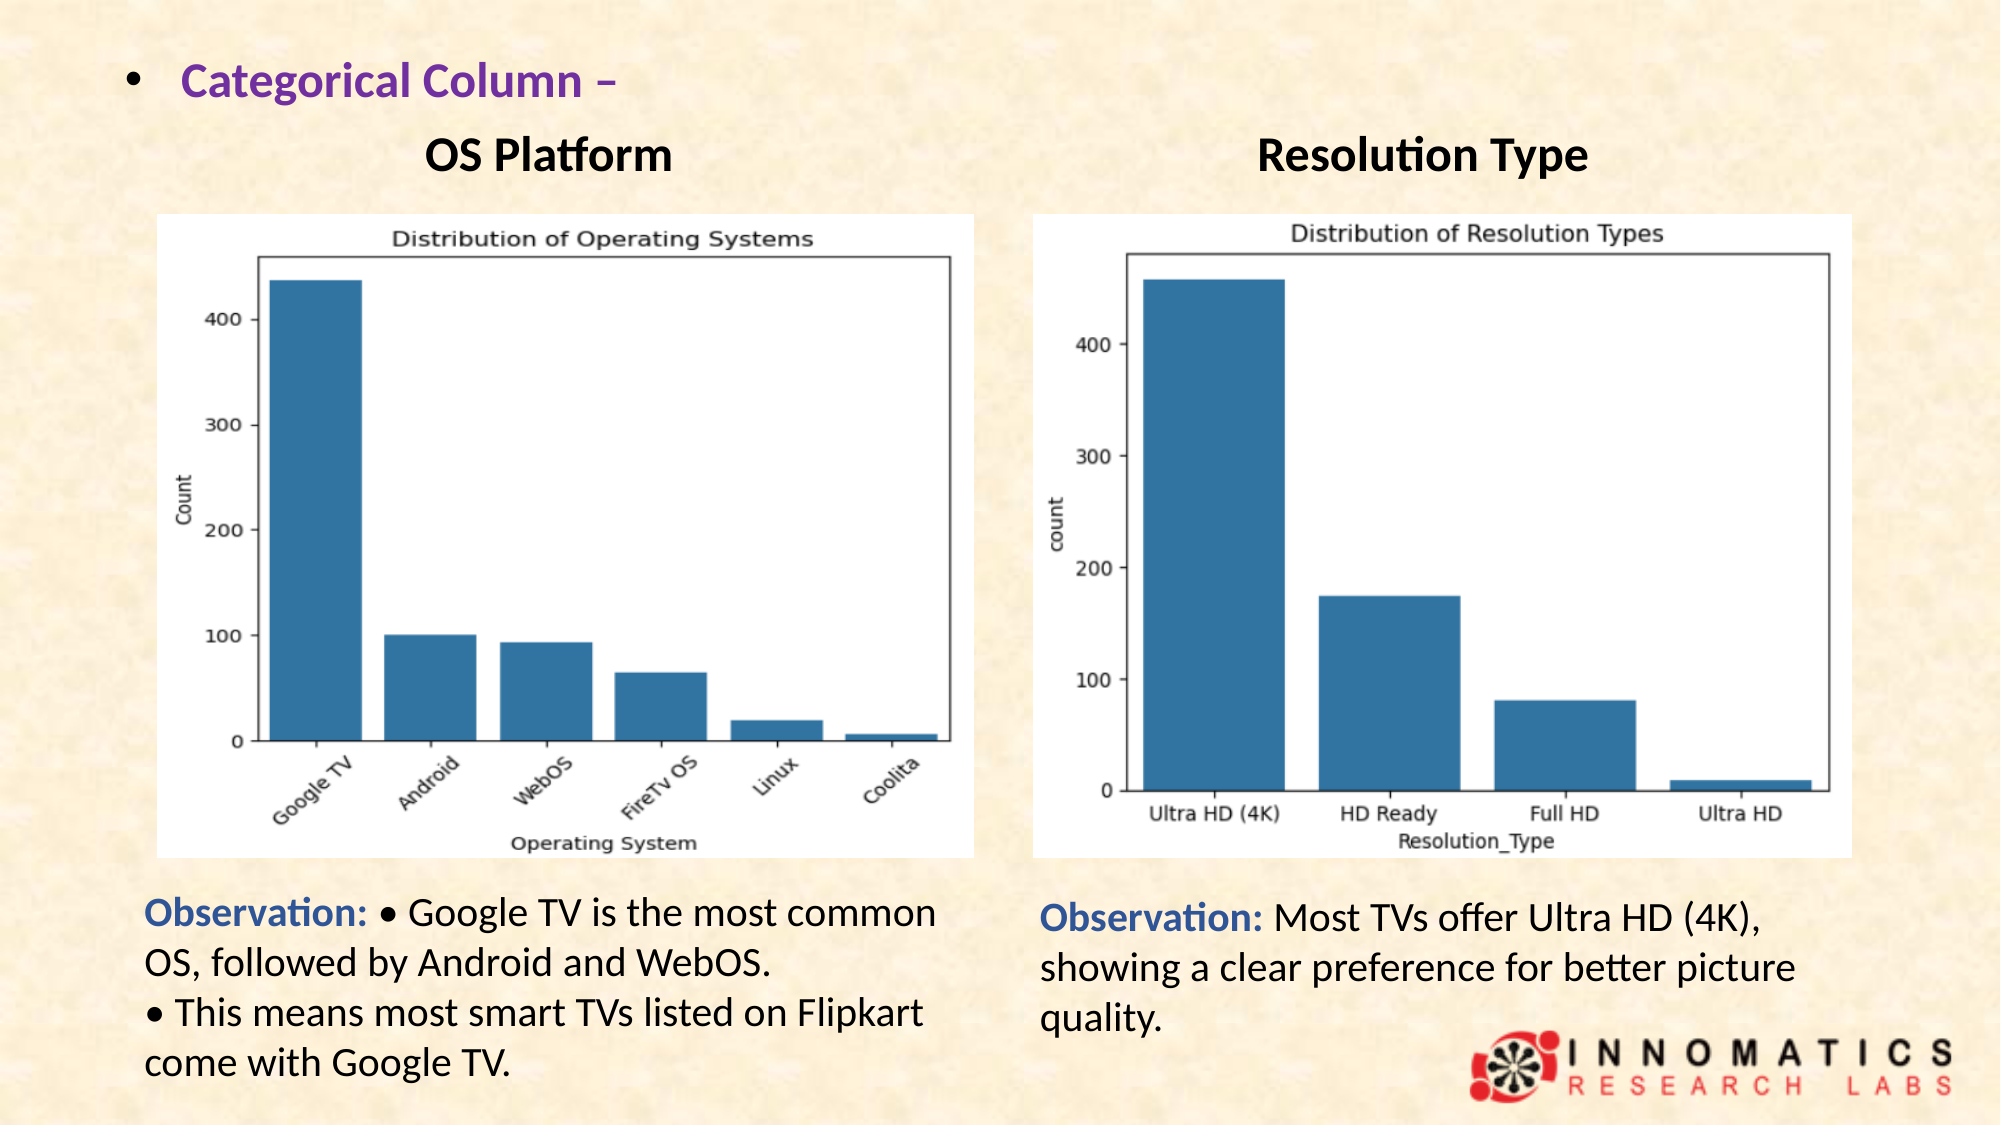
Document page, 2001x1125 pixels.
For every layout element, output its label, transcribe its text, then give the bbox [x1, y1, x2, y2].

list Categorical Column – OS Platform Resolution Type [91, 46, 1861, 999]
text_box Observation: Most TVs offer Ultra HD (4K), showing a clear preference for better picture quality. [1025, 882, 1861, 1047]
picture [0, 0, 2001, 1125]
text_box Observation: • Google TV is the most common OS, followed by Android and WebOS. • This means most smart TVs listed on Flipkart come with Google TV. [129, 877, 1002, 1092]
